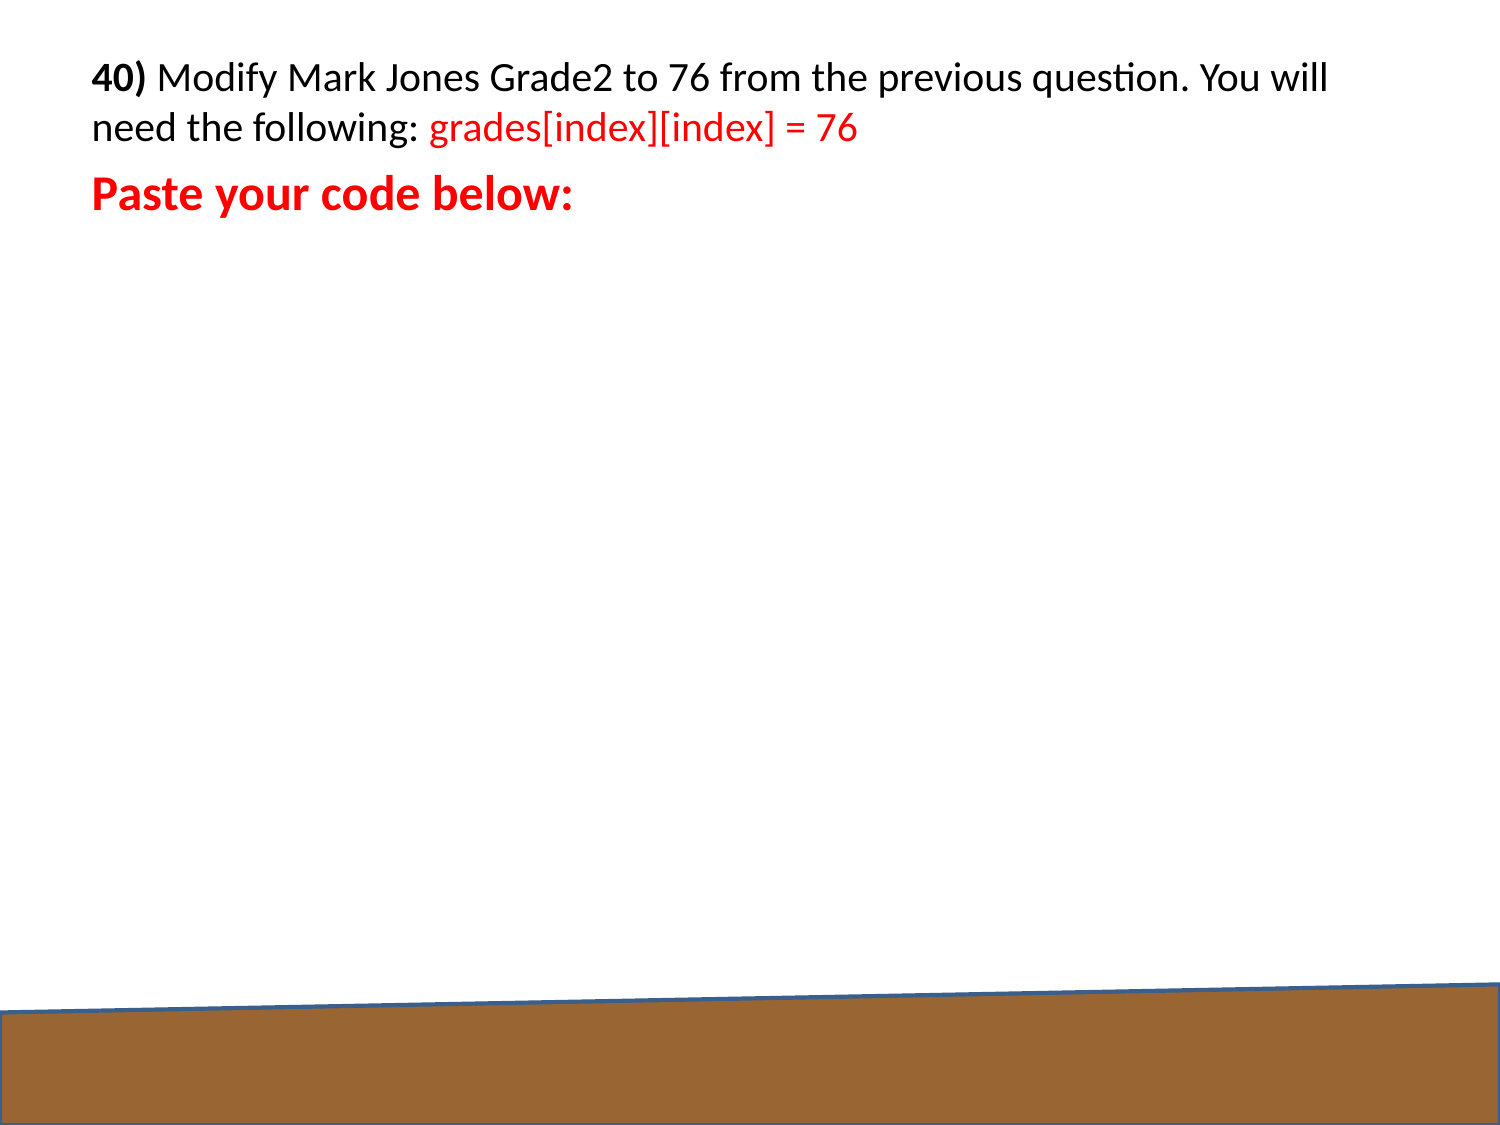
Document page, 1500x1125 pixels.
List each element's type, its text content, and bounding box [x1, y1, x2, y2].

list 40) Modify Mark Jones Grade2 to 76 from the previous question. You will need the following: grades[index][index] = 76 Paste your code below: [76, 42, 1427, 786]
